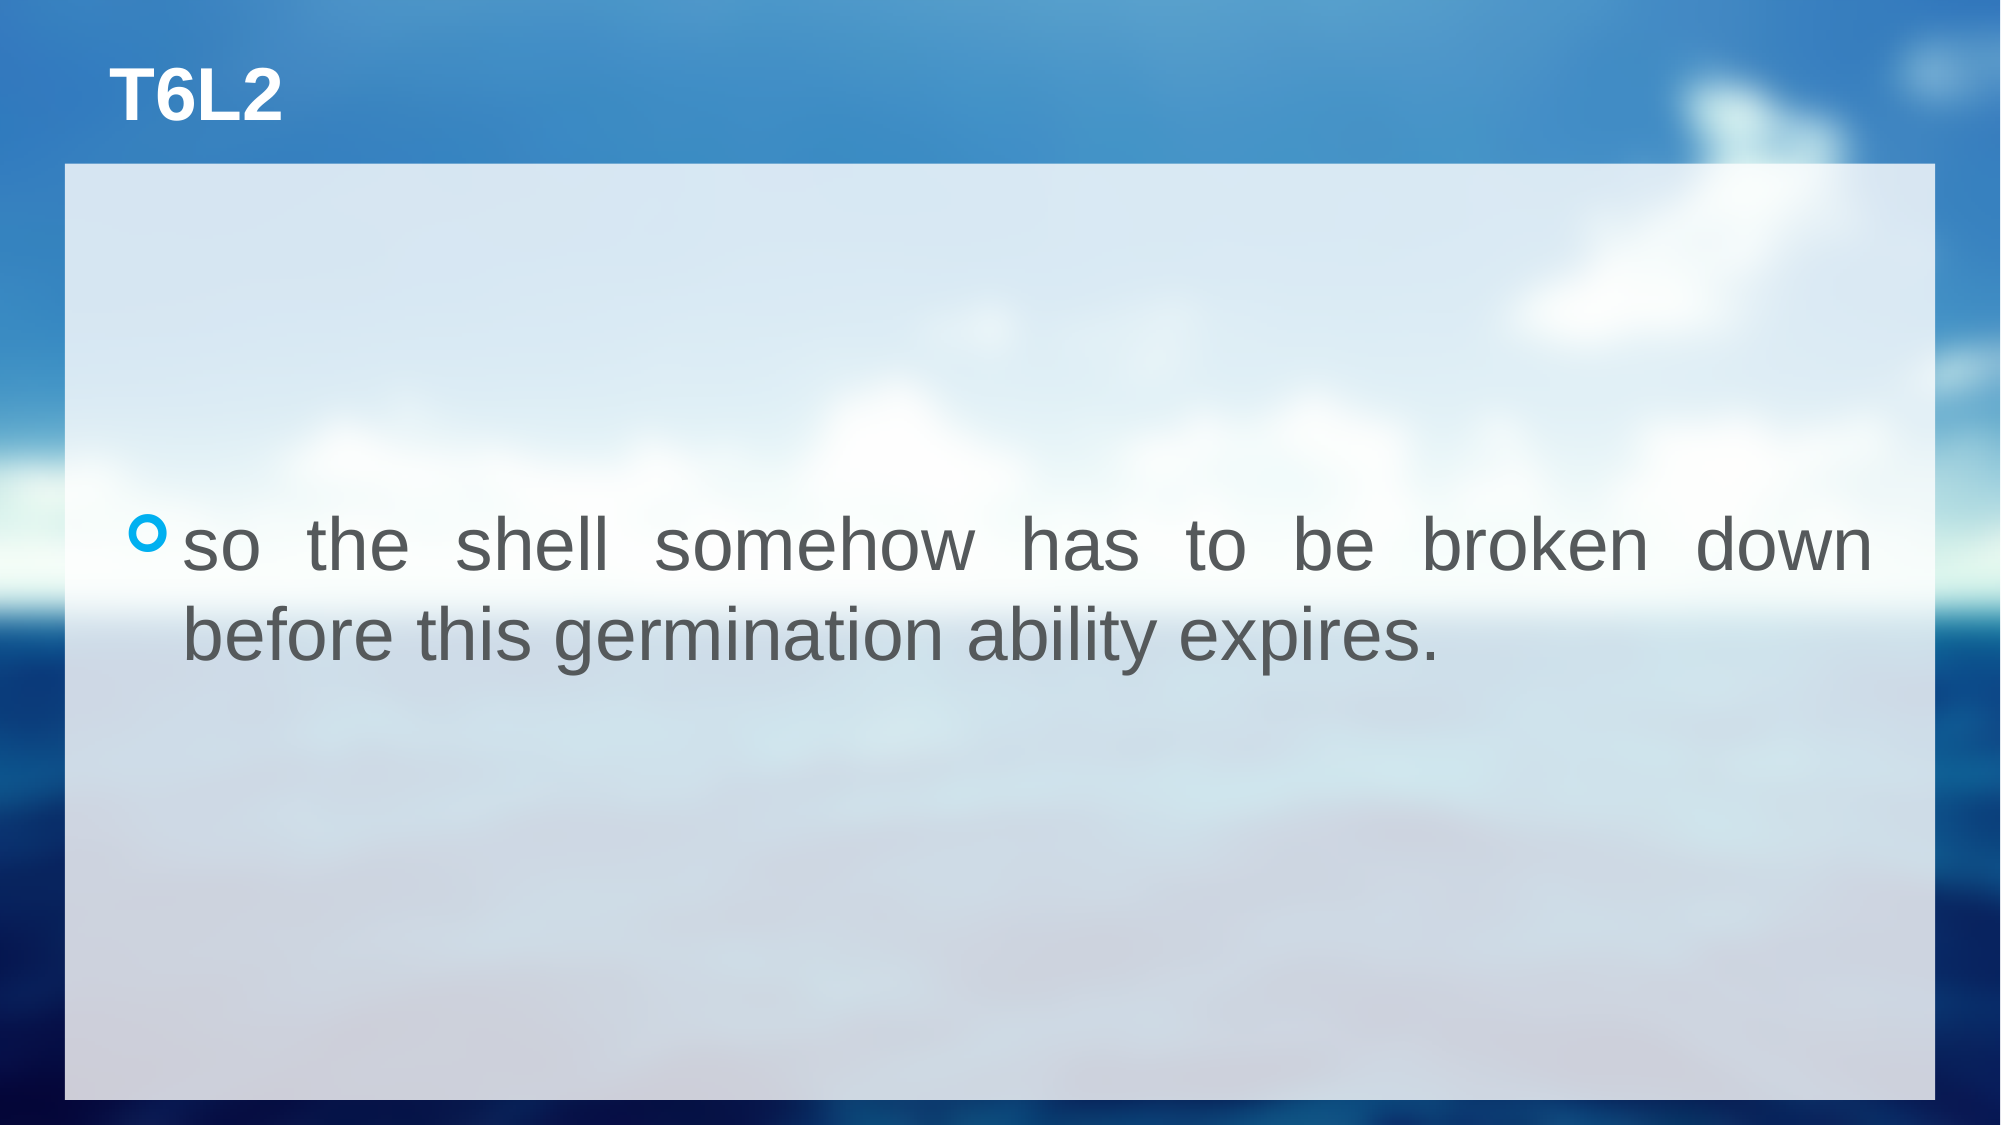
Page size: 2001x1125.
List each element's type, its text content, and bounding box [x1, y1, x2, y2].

picture [0, 0, 2001, 1125]
title T6L2 [94, 29, 1906, 145]
list so the shell somehow has to be broken down before this germination ability expires. [109, 168, 1891, 1003]
